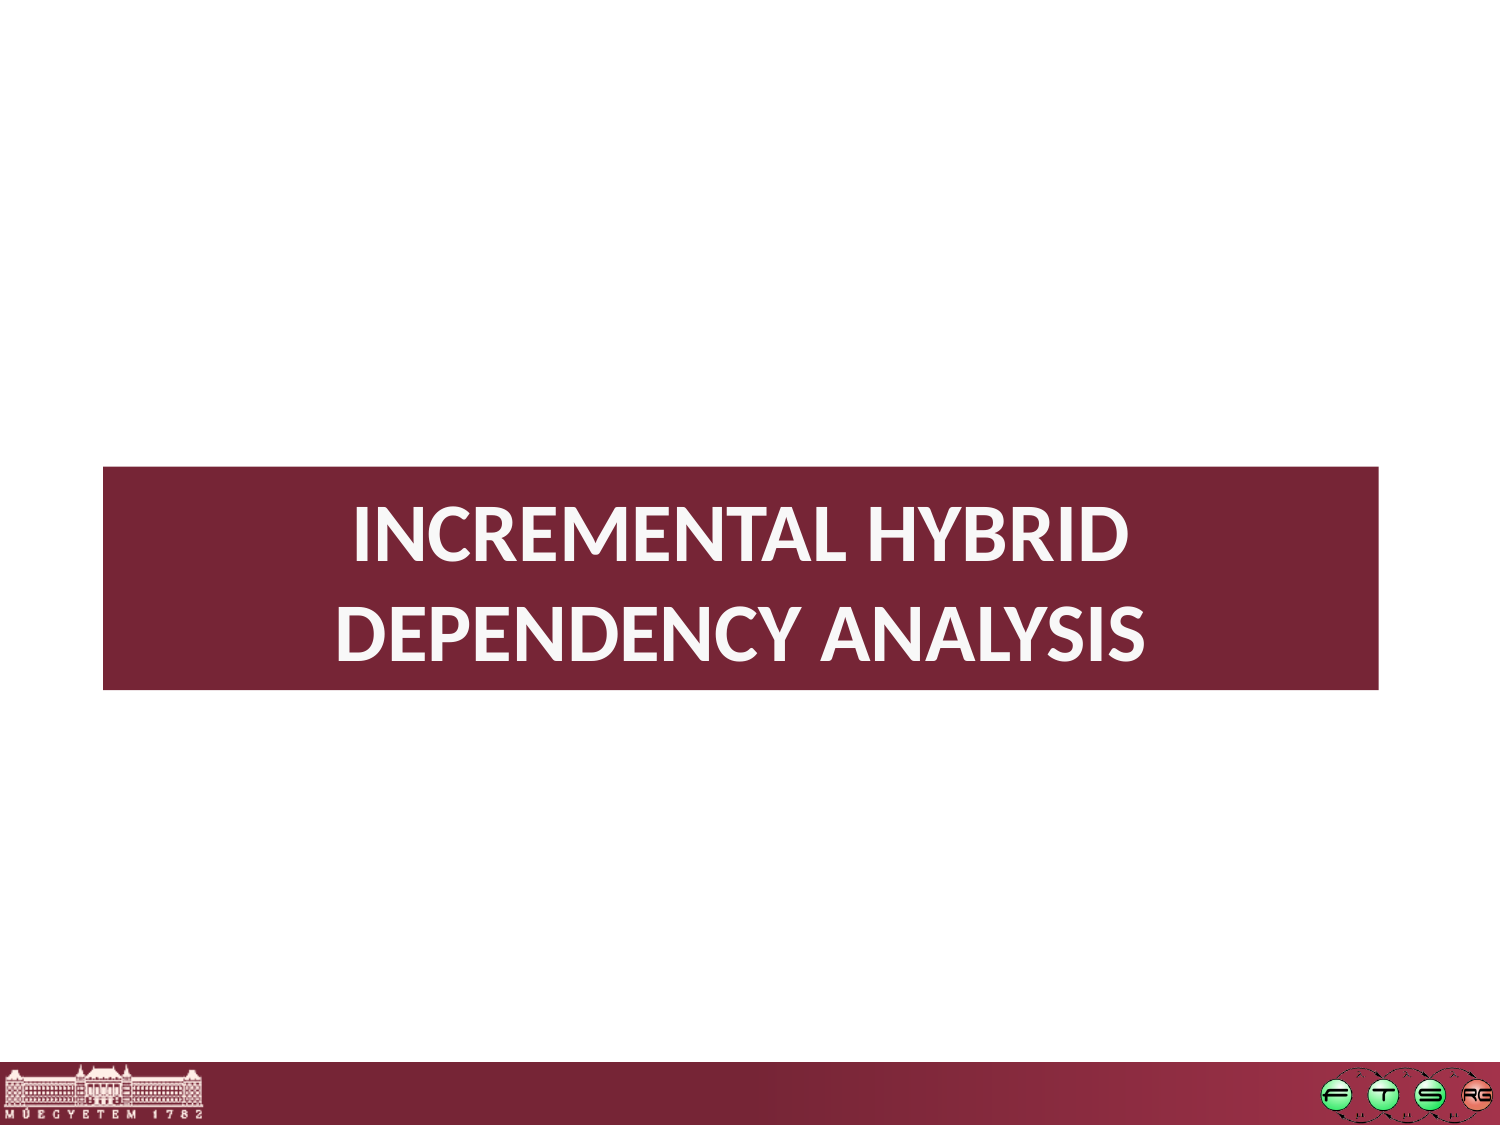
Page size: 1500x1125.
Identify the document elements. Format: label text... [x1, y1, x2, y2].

picture [0, 1063, 209, 1123]
picture [1318, 1065, 1494, 1125]
title Incremental hybrid Dependency analysis [103, 466, 1379, 691]
